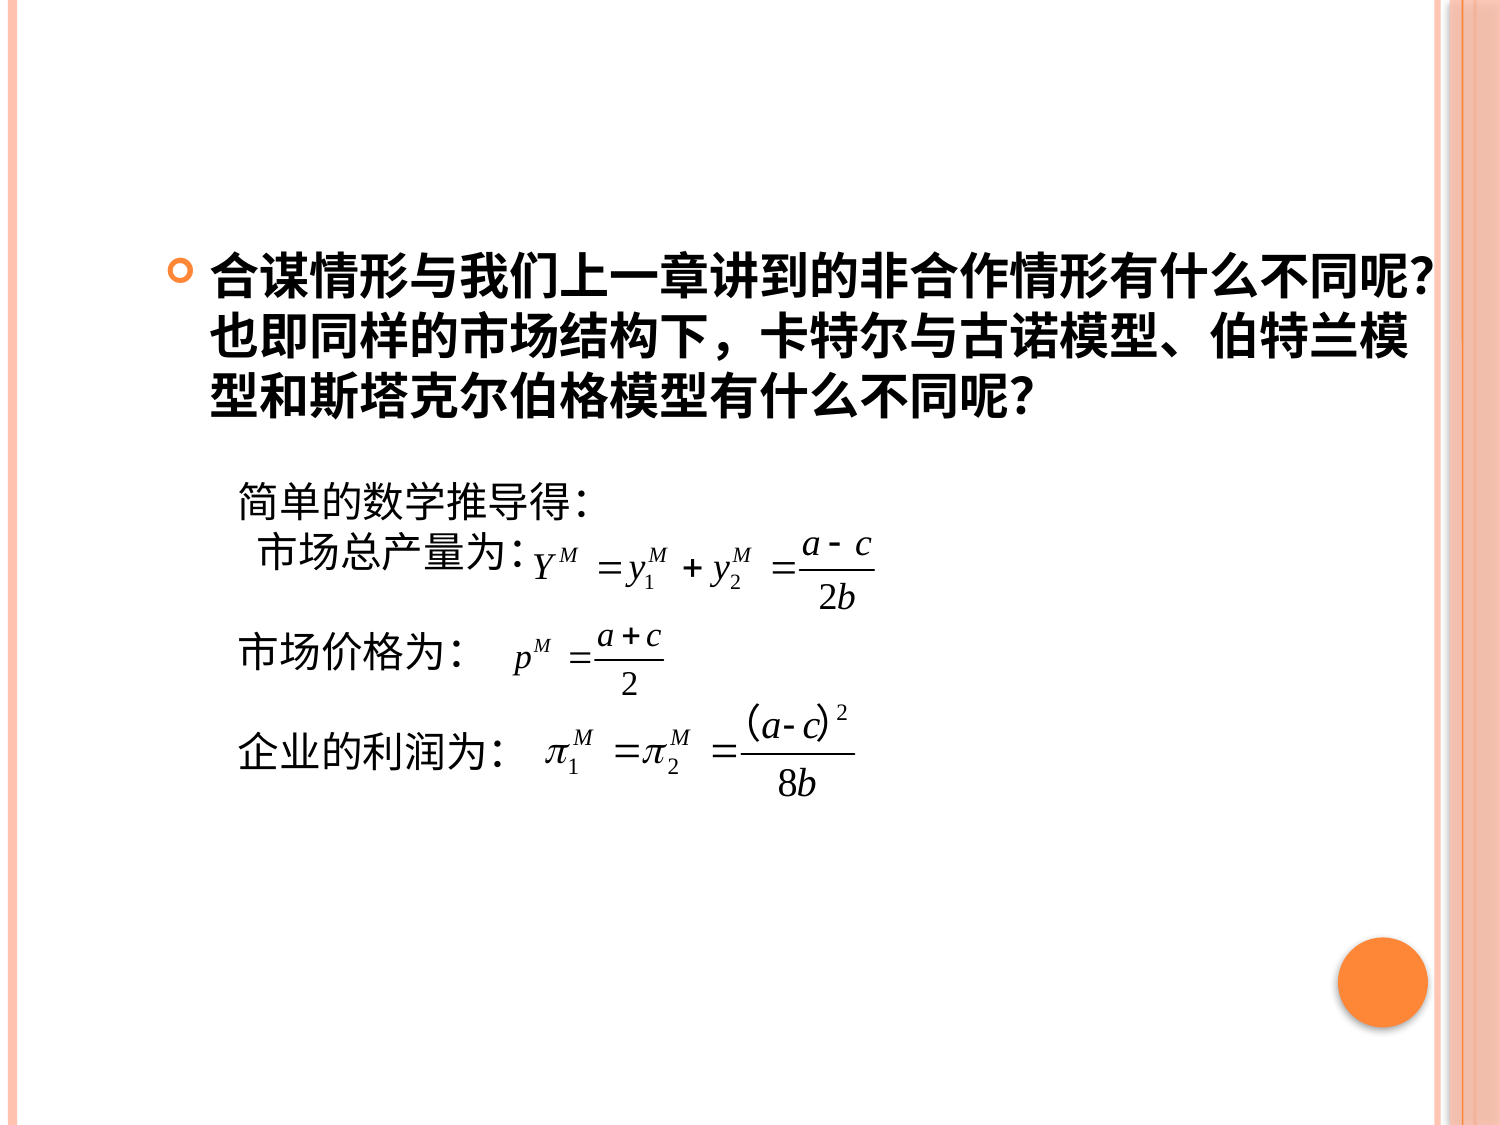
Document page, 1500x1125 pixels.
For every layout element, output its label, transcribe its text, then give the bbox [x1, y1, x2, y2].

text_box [538, 690, 865, 810]
list 合谋情形与我们上一章讲到的非合作情形有什么不同呢？也即同样的市场结构下，卡特尔与古诺模型、伯特兰模型和斯塔克尔伯格模型有什么不同呢？ [150, 237, 1425, 434]
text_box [526, 515, 885, 622]
text_box 简单的数学推导得： 市场总产量为： 市场价格为： 企业的利润为： [222, 468, 1389, 784]
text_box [503, 608, 674, 704]
